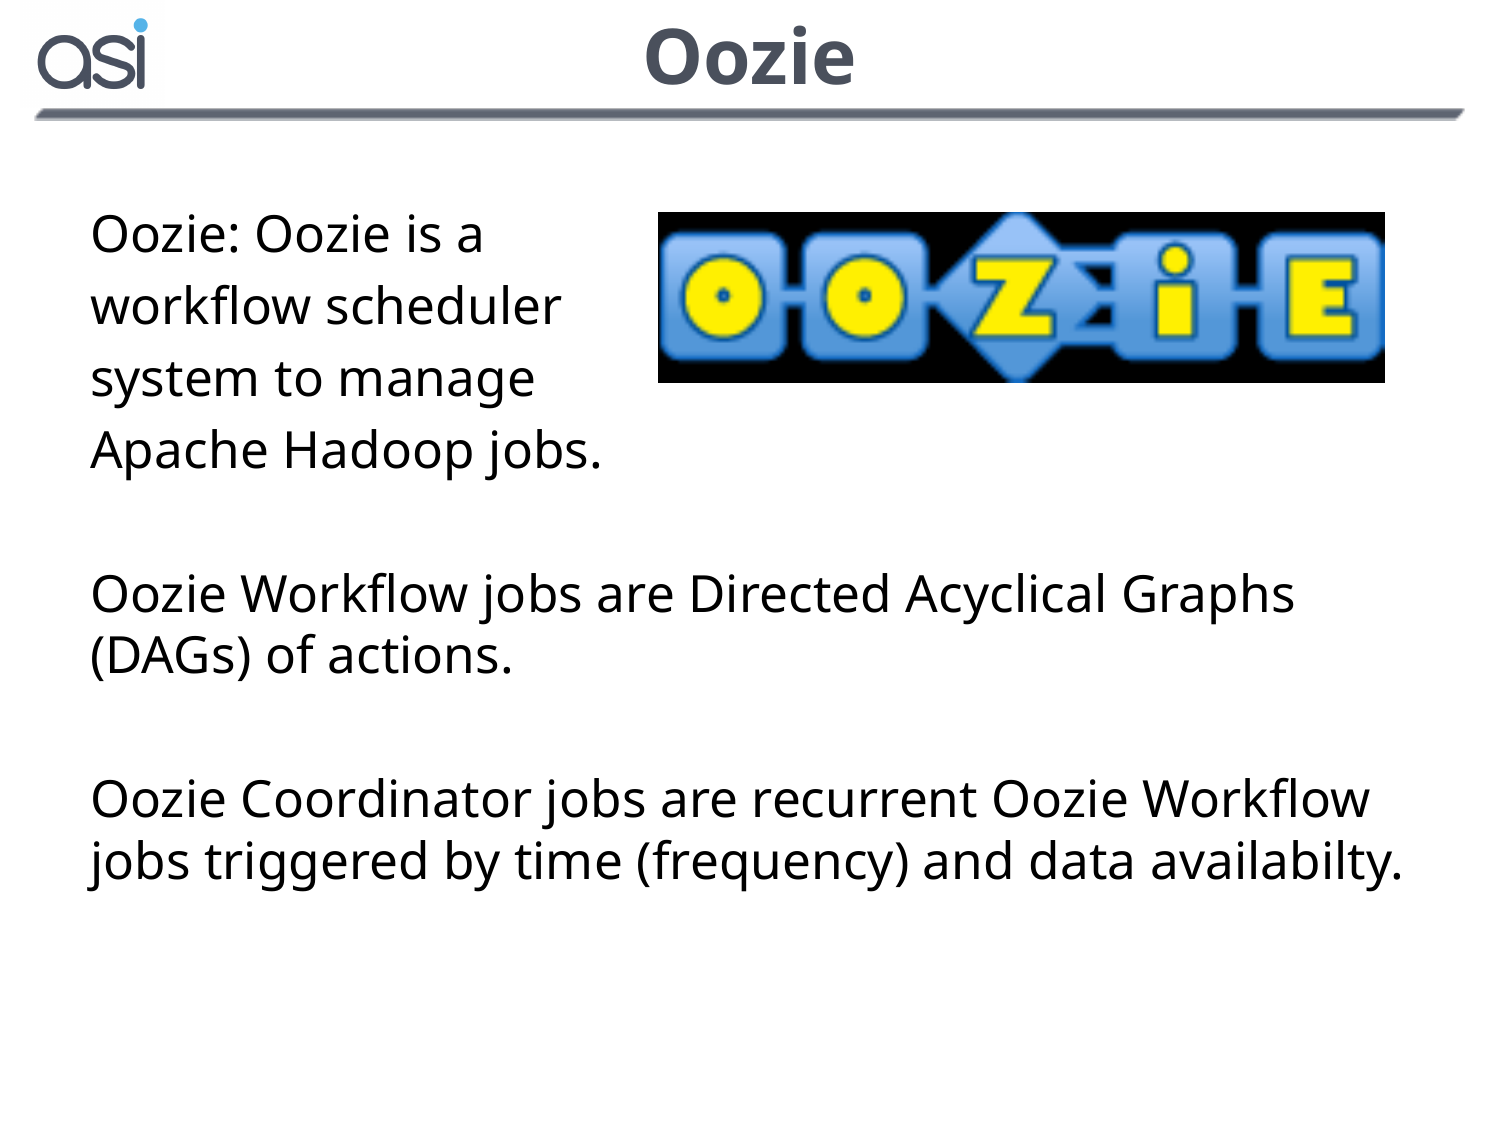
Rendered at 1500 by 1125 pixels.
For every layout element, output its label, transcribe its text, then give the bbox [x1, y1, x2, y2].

list Oozie: Oozie is a workflow scheduler system to manage Apache Hadoop jobs. Oozie Workflow jobs are Directed Acyclical Graphs (DAGs) of actions. Oozie Coordinator jobs are recurrent Oozie Workflow jobs triggered by time (frequency) and data availabilty. [75, 193, 1425, 951]
picture [658, 211, 1386, 384]
title Oozie [33, 0, 1467, 108]
picture [20, 0, 1467, 121]
